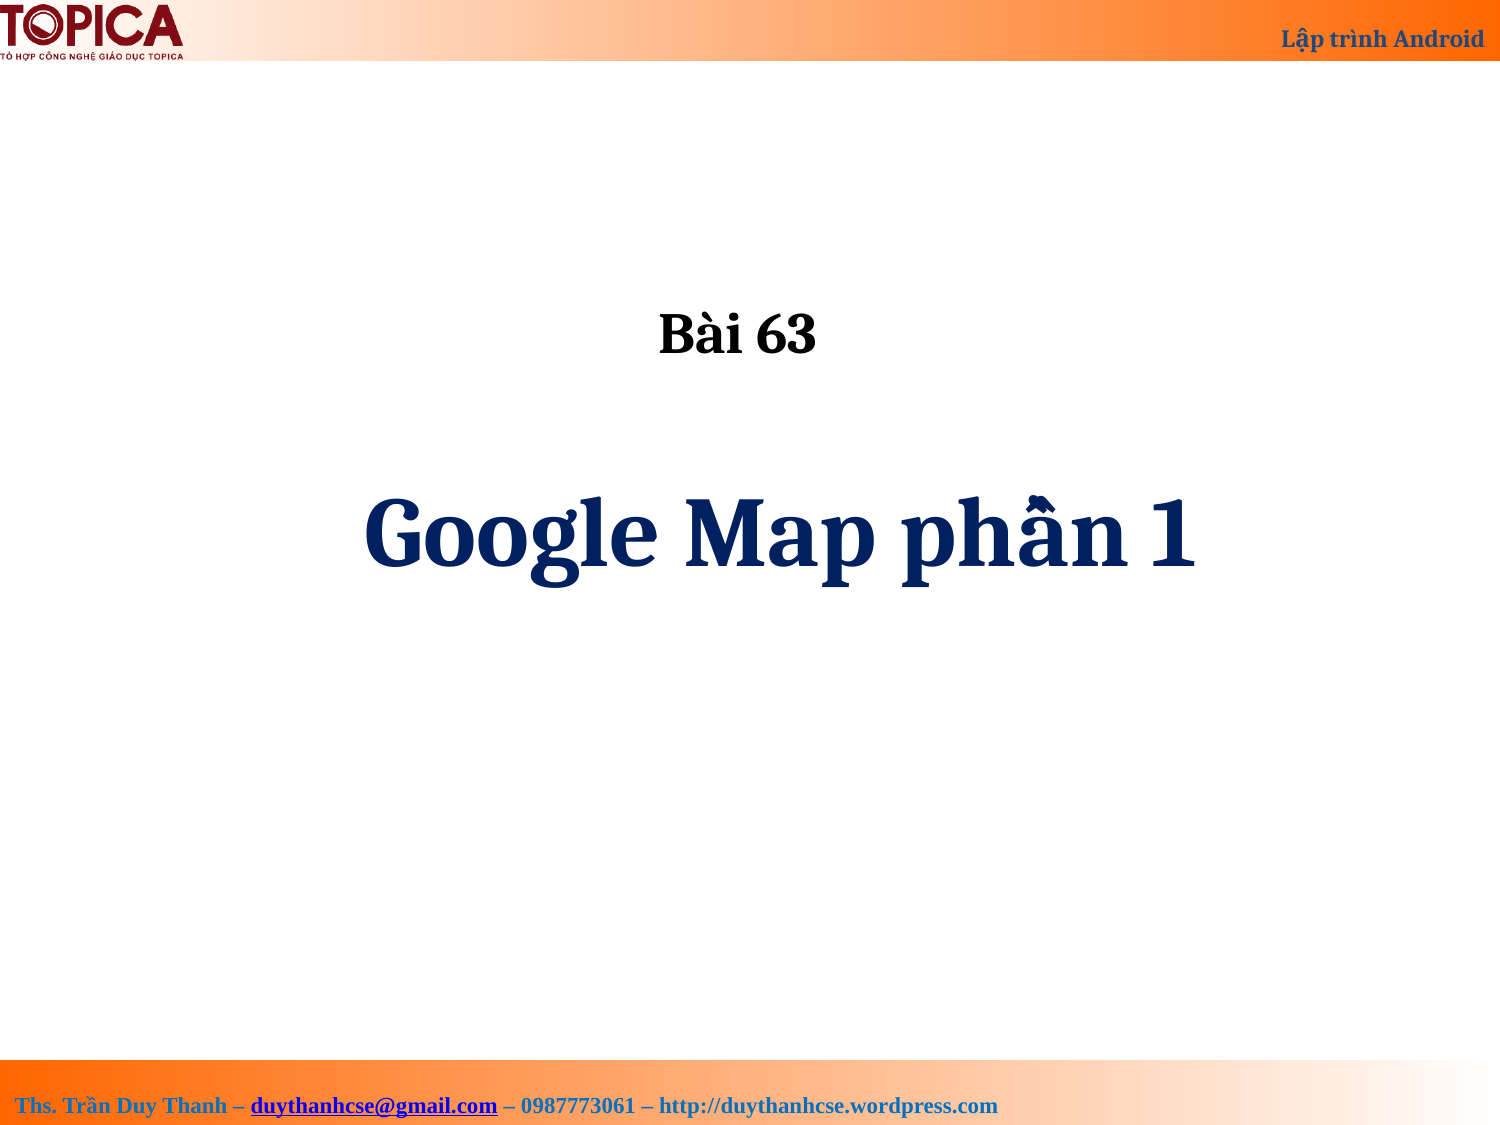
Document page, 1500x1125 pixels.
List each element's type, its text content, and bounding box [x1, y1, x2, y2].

text_box Google Map phần 1 [149, 474, 1413, 579]
text_box Bài 63 [643, 287, 833, 373]
picture [0, 4, 183, 61]
